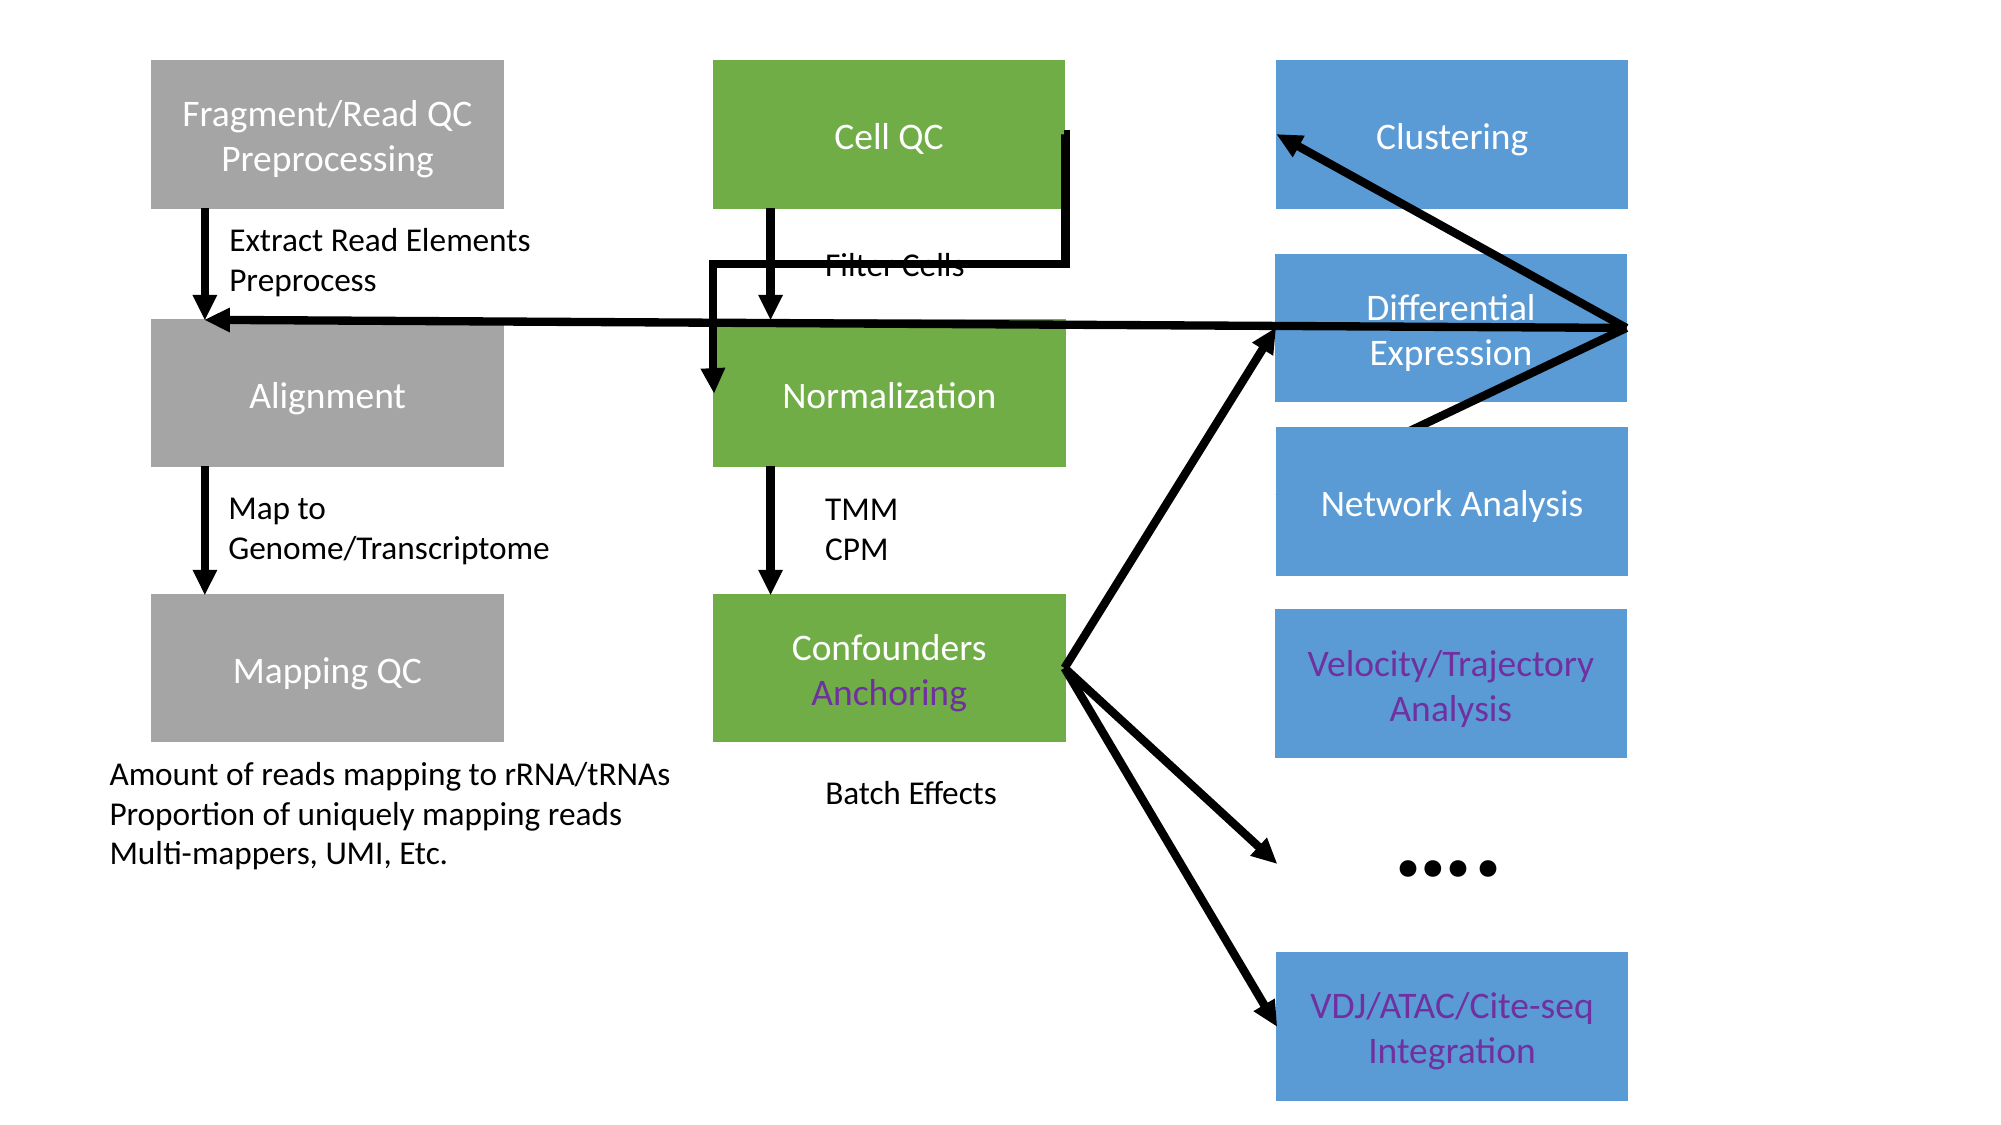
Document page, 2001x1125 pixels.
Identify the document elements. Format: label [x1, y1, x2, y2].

text_box [94, 61, 1628, 1100]
